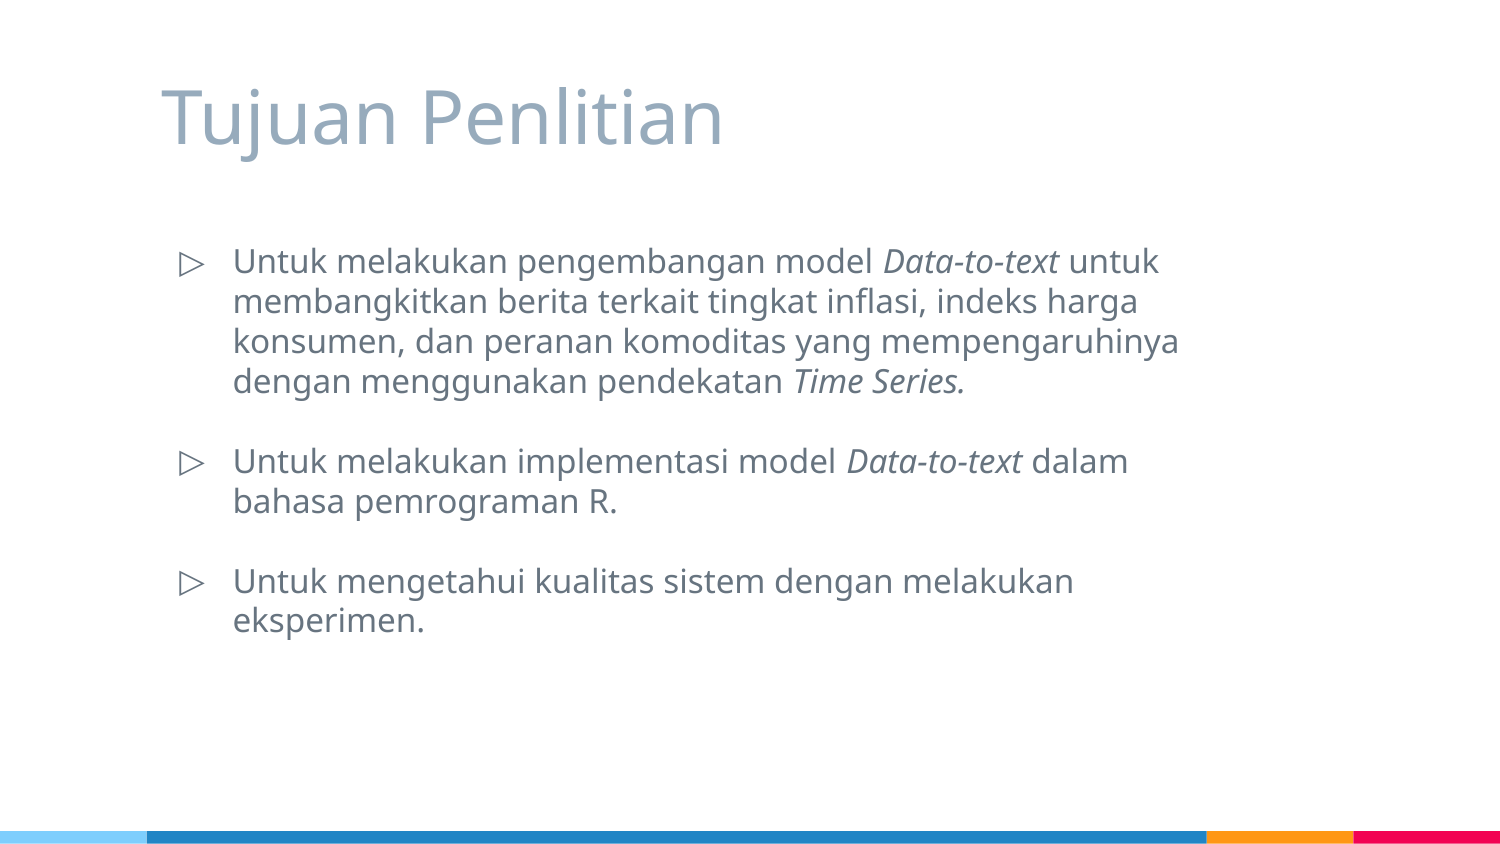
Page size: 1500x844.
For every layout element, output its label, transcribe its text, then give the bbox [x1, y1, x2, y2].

title Tujuan Penlitian [146, 33, 1207, 175]
list Untuk melakukan pengembangan model Data-to-text untuk membangkitkan berita terkait tingkat inflasi, indeks harga konsumen, dan peranan komoditas yang mempengaruhinya dengan menggunakan pendekatan Time Series. Untuk melakukan implementasi model Data-to-text dalam bahasa pemrograman R. Untuk mengetahui kualitas sistem dengan melakukan eksperimen. [146, 225, 1207, 808]
